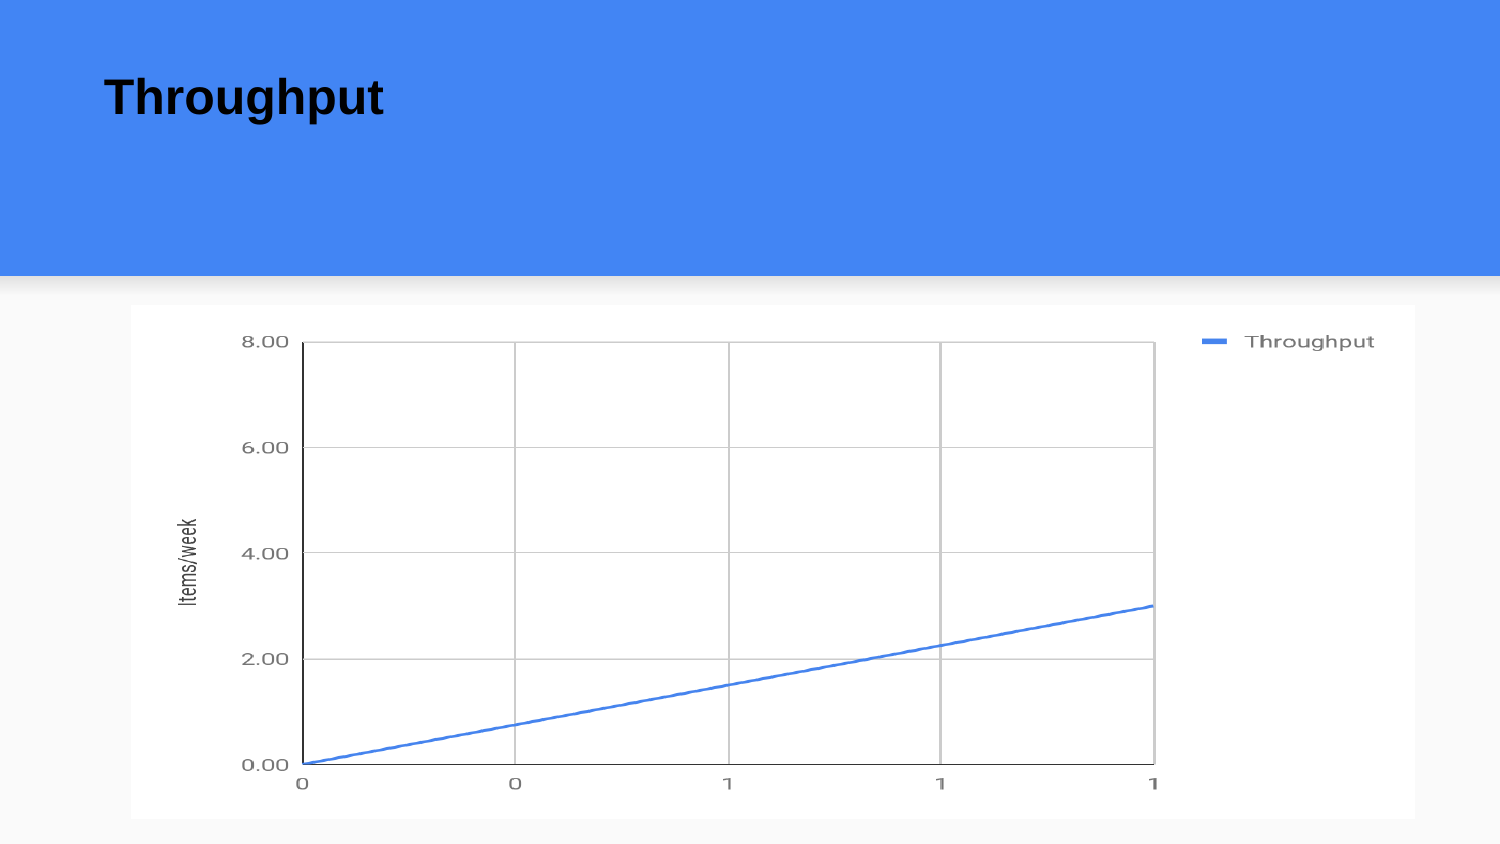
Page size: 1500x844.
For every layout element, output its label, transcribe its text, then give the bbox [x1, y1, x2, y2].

text_box Throughput [88, 49, 690, 113]
picture [131, 305, 1416, 819]
